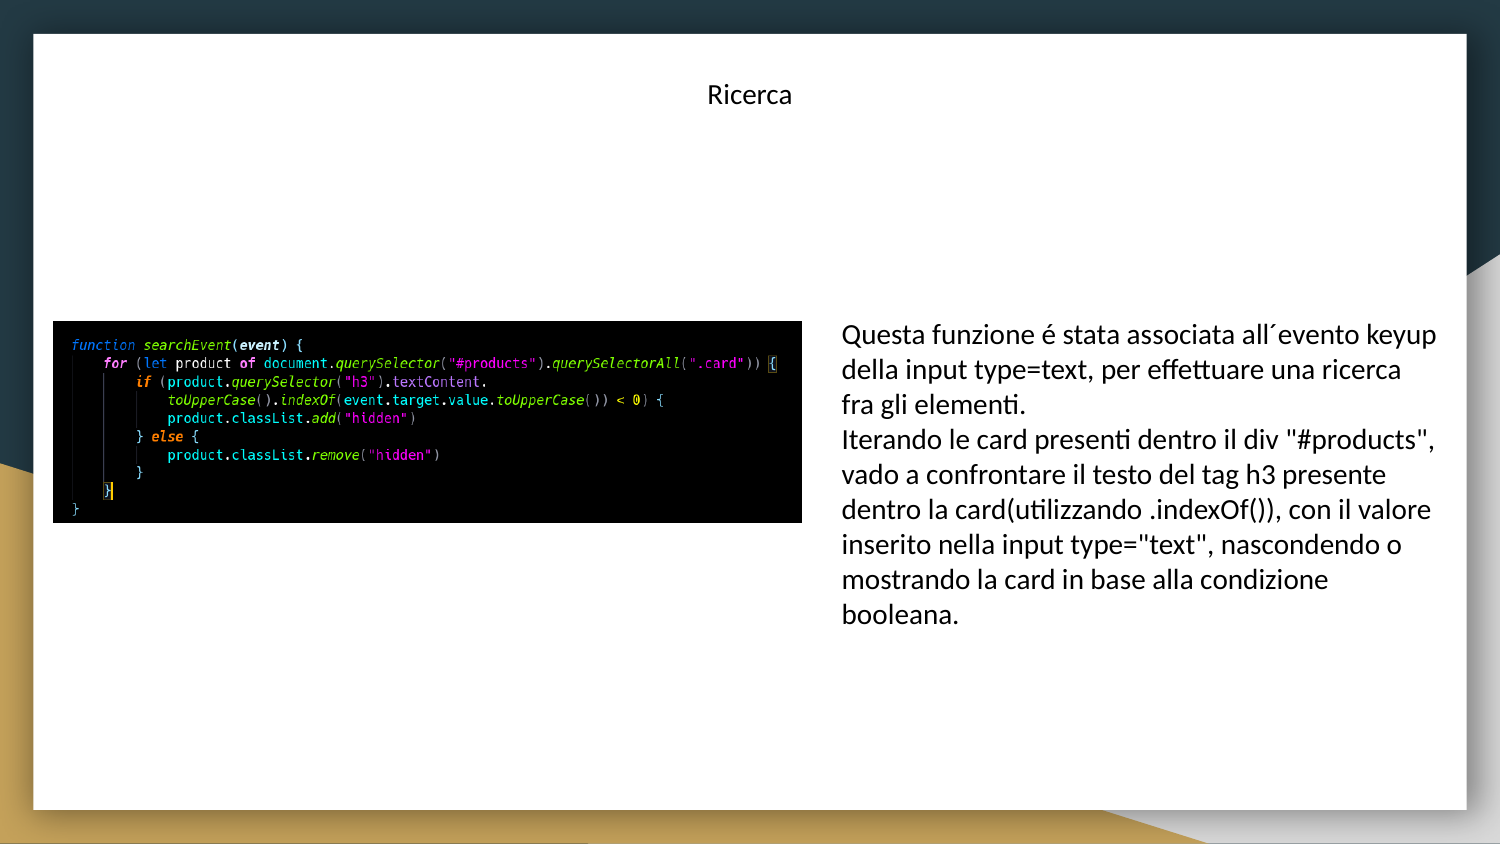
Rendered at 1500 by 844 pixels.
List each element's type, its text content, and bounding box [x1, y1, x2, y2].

picture [53, 320, 803, 523]
text_box Questa funzione é stata associata all´evento keyup della input type=text, per effettuare una ricerca fra gli elementi. Iterando le card presenti dentro il div "#products", vado a confrontare il testo del tag h3 presente dentro la card(utilizzando .indexOf()), con il valore inserito nella input type="text", nascondendo o mostrando la card in base alla condizione booleana. [826, 300, 1454, 646]
text_box Ricerca [440, 60, 1060, 125]
